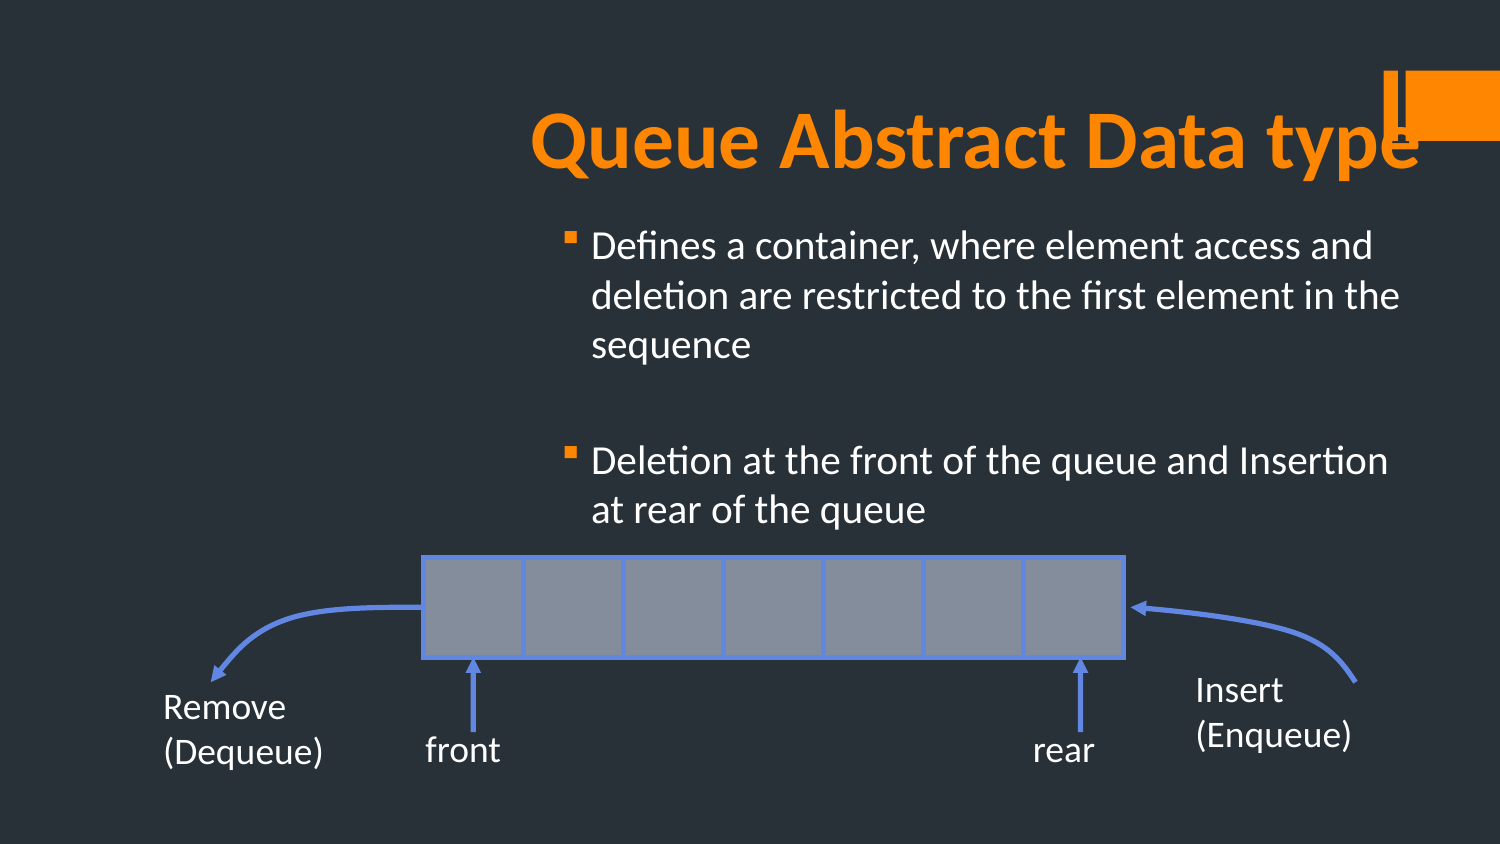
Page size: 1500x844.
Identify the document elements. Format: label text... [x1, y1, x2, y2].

text_box [1023, 557, 1124, 658]
text_box front [411, 717, 574, 777]
text_box [1074, 657, 1087, 733]
title Queue Abstract Data type [515, 58, 1439, 293]
text_box Insert (Enqueue) [1180, 657, 1444, 762]
text_box [923, 557, 1023, 658]
text_box rear [1018, 717, 1131, 777]
list Defines a container, where element access and deletion are restricted to the first element in the sequence Deletion at the front of the queue and Insertion at rear of the queue [539, 210, 1438, 540]
text_box [523, 557, 623, 658]
text_box [623, 557, 723, 658]
text_box Remove (Dequeue) [148, 674, 411, 780]
text_box [723, 557, 823, 658]
text_box [423, 557, 523, 658]
text_box [467, 657, 480, 733]
text_box [212, 607, 424, 674]
text_box [823, 557, 923, 658]
text_box [1130, 601, 1336, 657]
